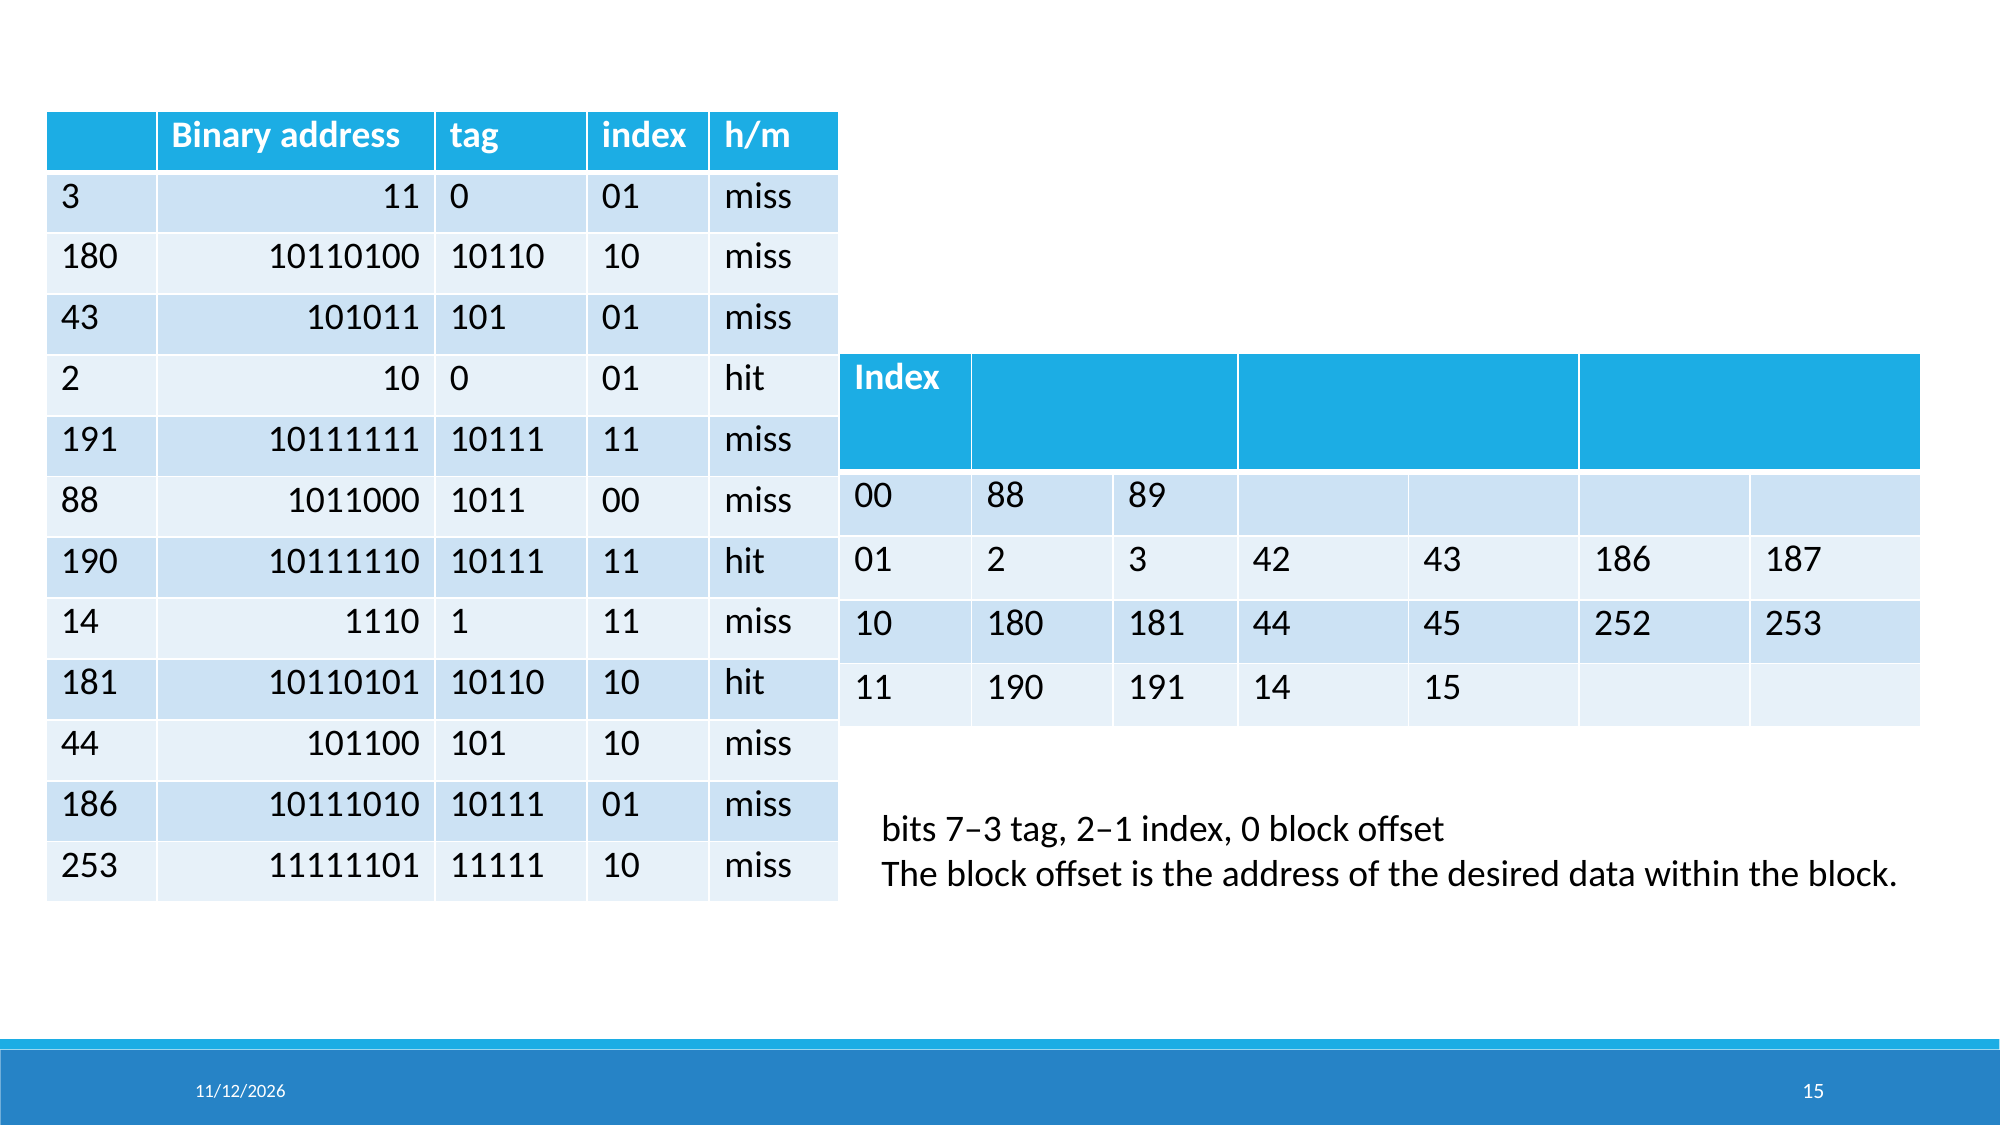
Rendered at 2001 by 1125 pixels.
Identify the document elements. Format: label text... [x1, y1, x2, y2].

table_cell 44 [1239, 601, 1408, 663]
table_cell [1239, 475, 1408, 535]
table_header [1239, 354, 1578, 469]
table_cell 253 [47, 842, 156, 901]
table_cell 190 [972, 664, 1112, 726]
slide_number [180, 1059, 586, 1120]
table_header [972, 354, 1237, 469]
table_cell 00 [840, 475, 971, 535]
table_cell 190 [47, 538, 156, 597]
table_header Binary address [158, 112, 434, 170]
table_cell 11 [840, 664, 971, 726]
table_cell 43 [47, 295, 156, 354]
table_cell [1751, 664, 1920, 726]
table_cell 186 [47, 782, 156, 841]
table_cell 01 [840, 537, 971, 599]
table_cell 11111101 [158, 842, 434, 901]
table_cell 101 [436, 295, 586, 354]
table_header [1580, 354, 1920, 469]
text_box bits 7–3 tag, 2–1 index, 0 block offset The block offset is the address of the desired data within the block. [866, 796, 1915, 902]
table_cell 10111111 [158, 417, 434, 476]
table_cell [1580, 475, 1749, 535]
table_cell 01 [588, 175, 708, 232]
table_cell 88 [47, 477, 156, 536]
table_cell miss [710, 417, 838, 476]
table_cell 45 [1409, 601, 1578, 663]
table_cell 191 [47, 417, 156, 476]
table_cell 01 [588, 782, 708, 841]
table_cell 10 [588, 842, 708, 901]
table_cell [1580, 664, 1749, 726]
table_cell 0 [436, 356, 586, 415]
table_cell 3 [1114, 537, 1237, 599]
table_cell 10111010 [158, 782, 434, 841]
table_cell hit [710, 660, 838, 719]
table_cell 11 [588, 538, 708, 597]
table_cell 42 [1239, 537, 1408, 599]
table_cell 01 [588, 295, 708, 354]
table_cell 187 [1751, 537, 1920, 599]
table_cell 01 [588, 356, 708, 415]
table_cell miss [710, 599, 838, 658]
table_cell 43 [1409, 537, 1578, 599]
table_cell 88 [972, 475, 1112, 535]
table_cell 181 [1114, 601, 1237, 663]
table_cell 10110101 [158, 660, 434, 719]
table_cell miss [710, 782, 838, 841]
table_cell 14 [1239, 664, 1408, 726]
table_cell 10 [588, 234, 708, 293]
table_cell 180 [47, 234, 156, 293]
table_header [47, 112, 156, 170]
table_cell miss [710, 477, 838, 536]
table_cell 00 [588, 477, 708, 536]
table_cell miss [710, 295, 838, 354]
table_cell 181 [47, 660, 156, 719]
table_cell miss [710, 842, 838, 901]
table_cell 15 [1409, 664, 1578, 726]
table_cell 11111 [436, 842, 586, 901]
table_cell miss [710, 234, 838, 293]
table_cell 180 [972, 601, 1112, 663]
table_cell 10 [588, 660, 708, 719]
table_cell 0 [436, 175, 586, 232]
table_cell miss [710, 175, 838, 232]
table_cell 1011000 [158, 477, 434, 536]
table_cell 186 [1580, 537, 1749, 599]
table_cell 10111 [436, 782, 586, 841]
table_cell 10111 [436, 538, 586, 597]
table_cell 2 [47, 356, 156, 415]
table_cell 2 [972, 537, 1112, 599]
table_cell miss [710, 721, 838, 780]
table_cell 101 [436, 721, 586, 780]
table_cell 89 [1114, 475, 1237, 535]
table_cell 11 [588, 599, 708, 658]
table_cell 10111 [436, 417, 586, 476]
table_cell 11 [158, 175, 434, 232]
table_cell [1751, 475, 1920, 535]
table_cell 14 [47, 599, 156, 658]
table_cell 1110 [158, 599, 434, 658]
table_cell 44 [47, 721, 156, 780]
table_cell 101100 [158, 721, 434, 780]
table_cell 10110100 [158, 234, 434, 293]
table_cell hit [710, 538, 838, 597]
table_cell 10 [840, 601, 971, 663]
table_cell 191 [1114, 664, 1237, 726]
table_cell 10 [588, 721, 708, 780]
table_cell 101011 [158, 295, 434, 354]
table_cell 252 [1580, 601, 1749, 663]
slide_number 15 [1624, 1059, 1840, 1120]
table_header tag [436, 112, 586, 170]
table_cell 3 [47, 175, 156, 232]
table_cell 1 [436, 599, 586, 658]
table_header Index [840, 354, 971, 469]
table_cell 253 [1751, 601, 1920, 663]
table_cell 10111110 [158, 538, 434, 597]
table_cell [1409, 475, 1578, 535]
table_cell 11 [588, 417, 708, 476]
table_header h/m [710, 112, 838, 170]
table_cell 1011 [436, 477, 586, 536]
table_cell 10110 [436, 660, 586, 719]
table_cell hit [710, 356, 838, 415]
table_header index [588, 112, 708, 170]
table_cell 10110 [436, 234, 586, 293]
table_cell 10 [158, 356, 434, 415]
